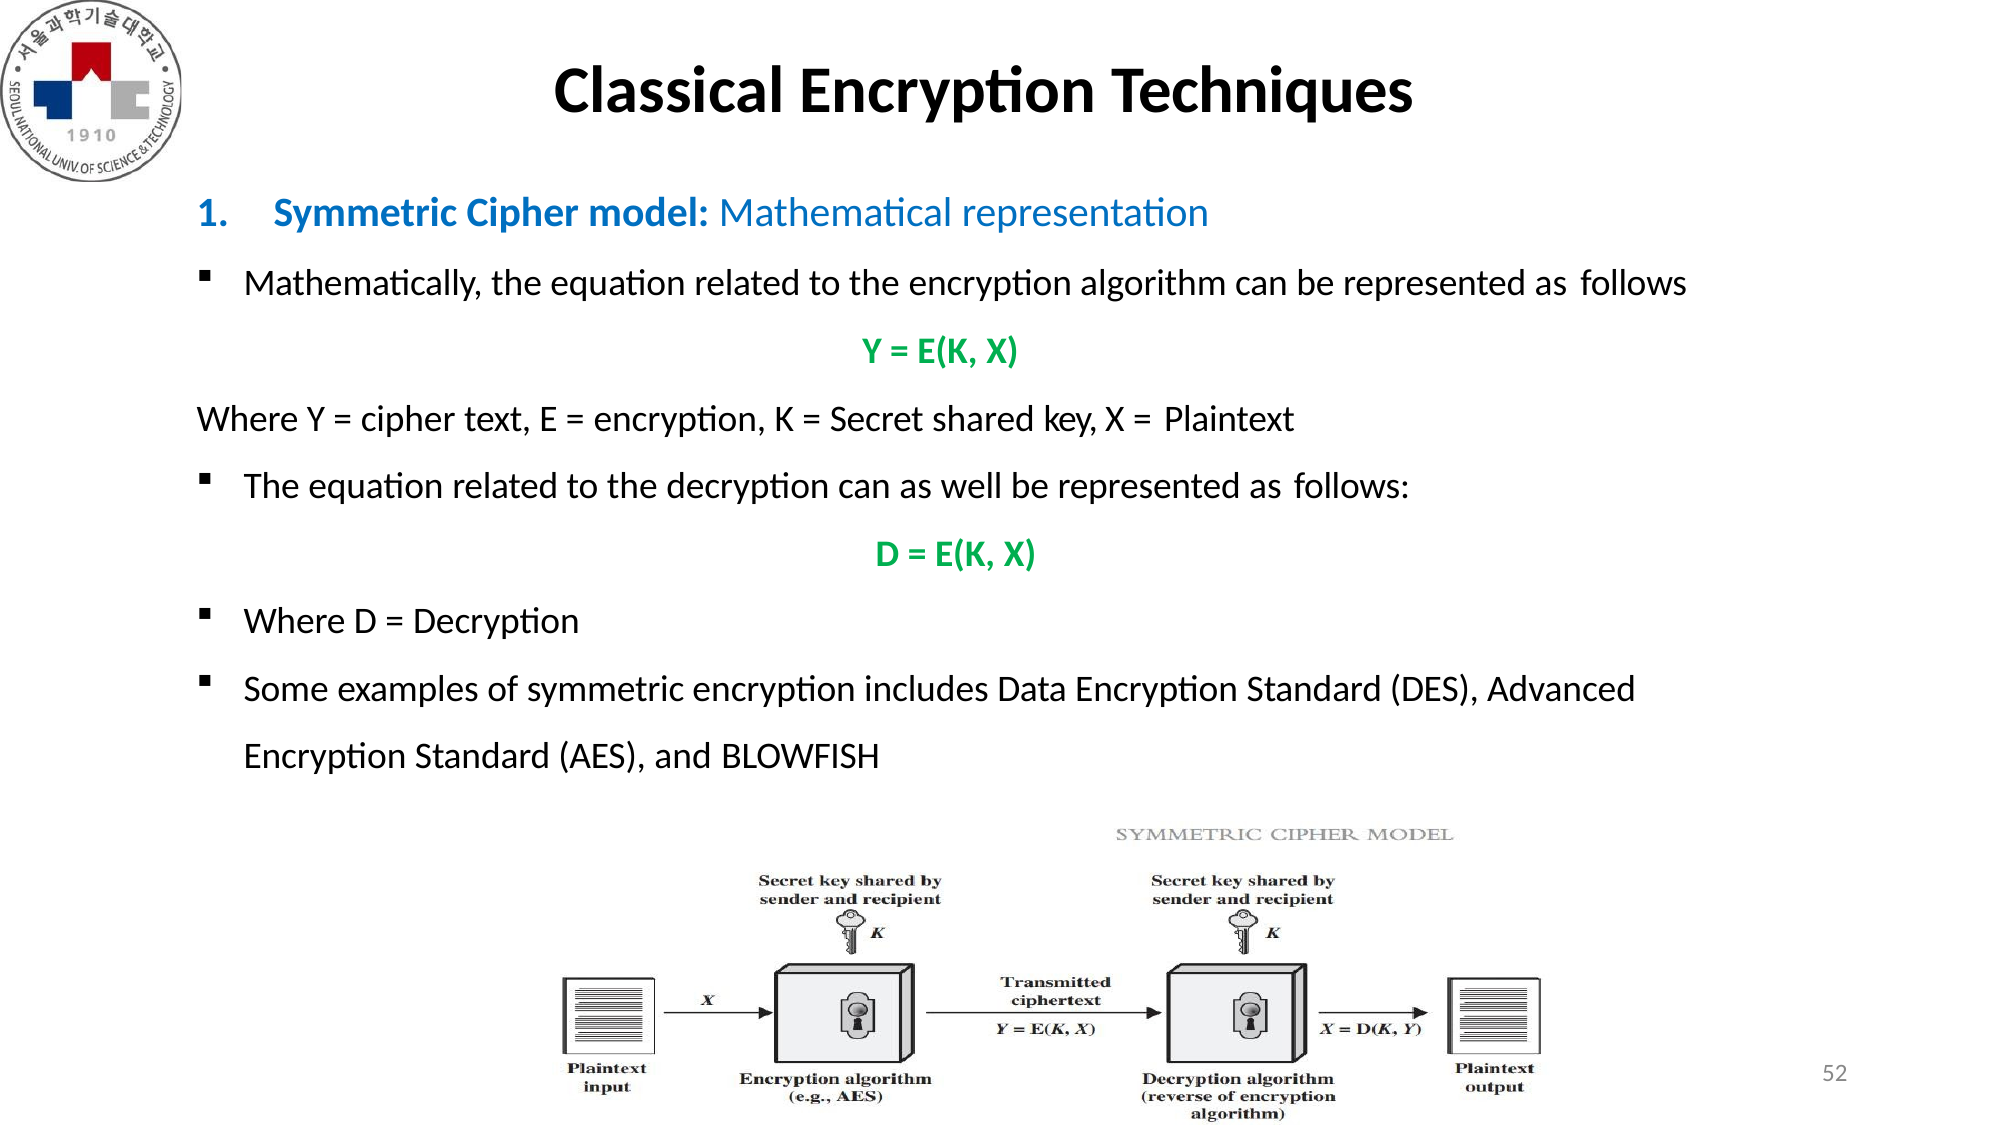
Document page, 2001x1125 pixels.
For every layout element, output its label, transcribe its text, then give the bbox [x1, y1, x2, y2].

text_box 1. Symmetric Cipher model: Mathematical representation Mathematically, the equation related to the encryption algorithm can be represented as follows Y = E(K, X) Where Y = cipher text, E = encryption, K = Secret shared key, X = Plaintext The equation related to the decryption can as well be represented as follows: D = E(K, X) Where D = Decryption Some examples of symmetric encryption includes Data Encryption Standard (DES), Advanced Encryption Standard (AES), and BLOWFISH [194, 156, 1702, 776]
slide_number 52 [1815, 1060, 1854, 1125]
text_box [0, 0, 182, 182]
title Classical Encryption Techniques [552, 43, 1424, 156]
text_box [552, 821, 1550, 1125]
